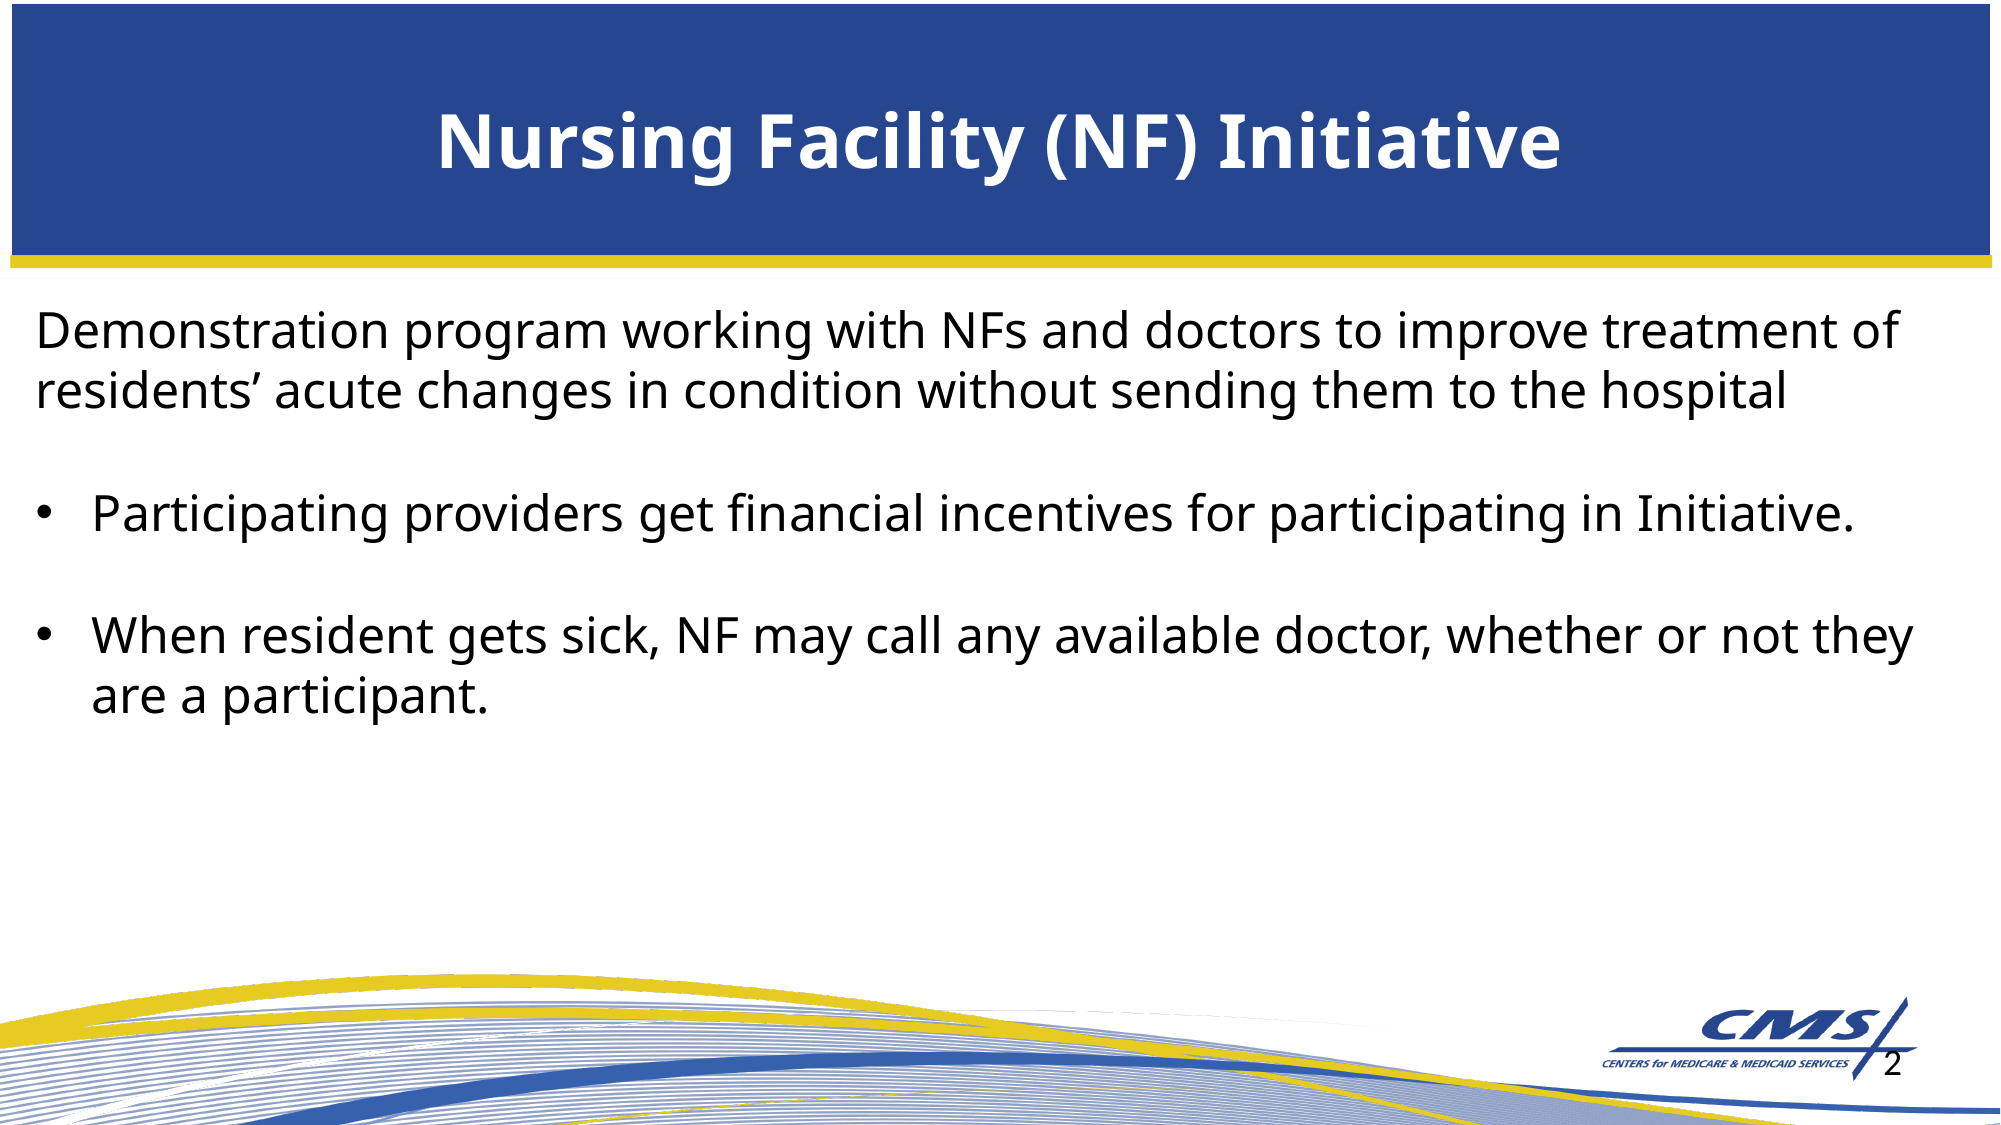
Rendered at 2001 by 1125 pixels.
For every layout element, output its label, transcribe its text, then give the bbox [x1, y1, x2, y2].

list Demonstration program working with NFs and doctors to improve treatment of residents’ acute changes in condition without sending them to the hospital Participating providers get financial incentives for participating in Initiative. When resident gets sick, NF may call any available doctor, whether or not they are a participant. [20, 290, 2000, 1049]
picture [0, 0, 2001, 1125]
title Nursing Facility (NF) Initiative [99, 44, 1901, 233]
